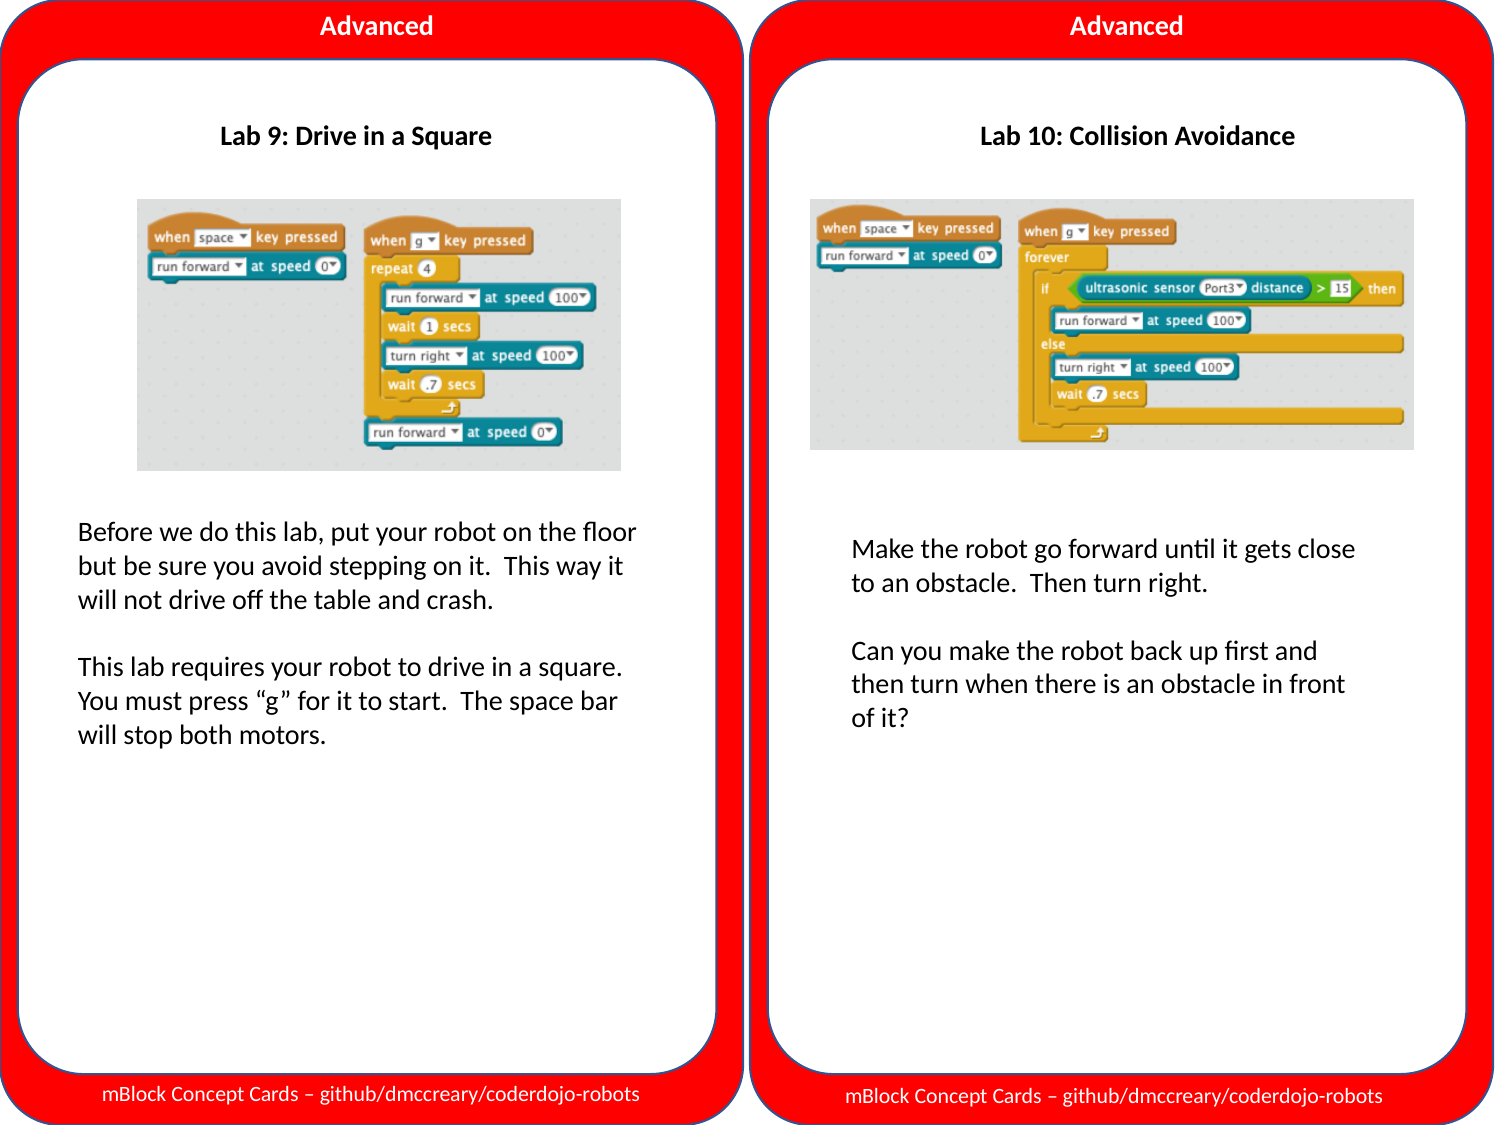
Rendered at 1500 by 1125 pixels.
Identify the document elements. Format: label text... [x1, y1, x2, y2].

text_box Lab 10: Collision Avoidance [965, 110, 1311, 159]
text_box Make the robot go forward until it gets close to an obstacle. Then turn right. Can you make the robot back up first and then turn when there is an obstacle in front of it? [836, 523, 1388, 741]
text_box Before we do this lab, put your robot on the floor but be sure you avoid stepping on it. This way it will not drive off the table and crash. This lab requires your robot to drive in a square. You must press “g” for it to start. The space bar will stop both motors. [63, 506, 669, 758]
picture [137, 198, 621, 471]
text_box Lab 9: Drive in a Square [205, 110, 508, 159]
picture [810, 198, 1414, 450]
